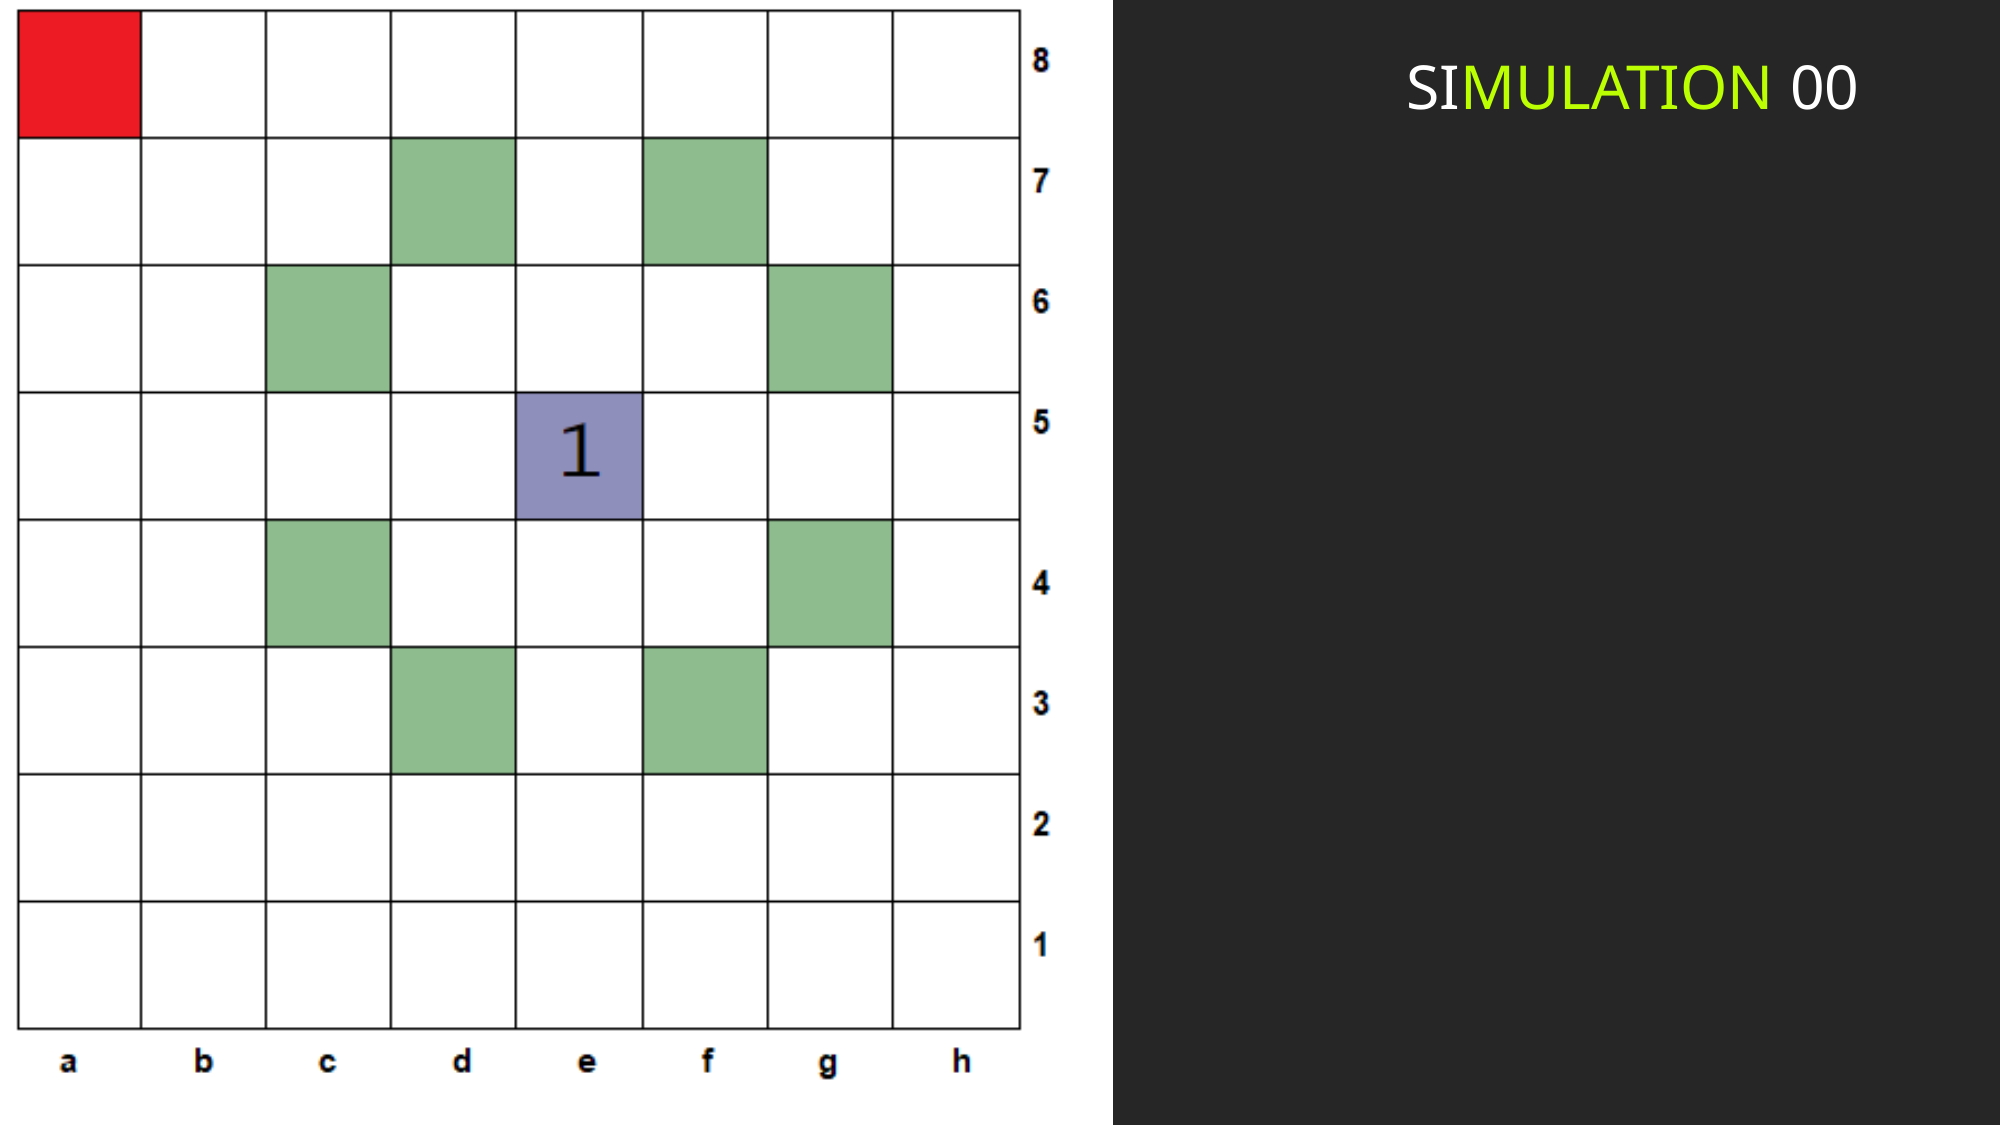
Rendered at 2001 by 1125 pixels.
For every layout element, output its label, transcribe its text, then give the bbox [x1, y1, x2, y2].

picture [0, 0, 1113, 1125]
title SIMULATION 00 [1116, 34, 1887, 135]
